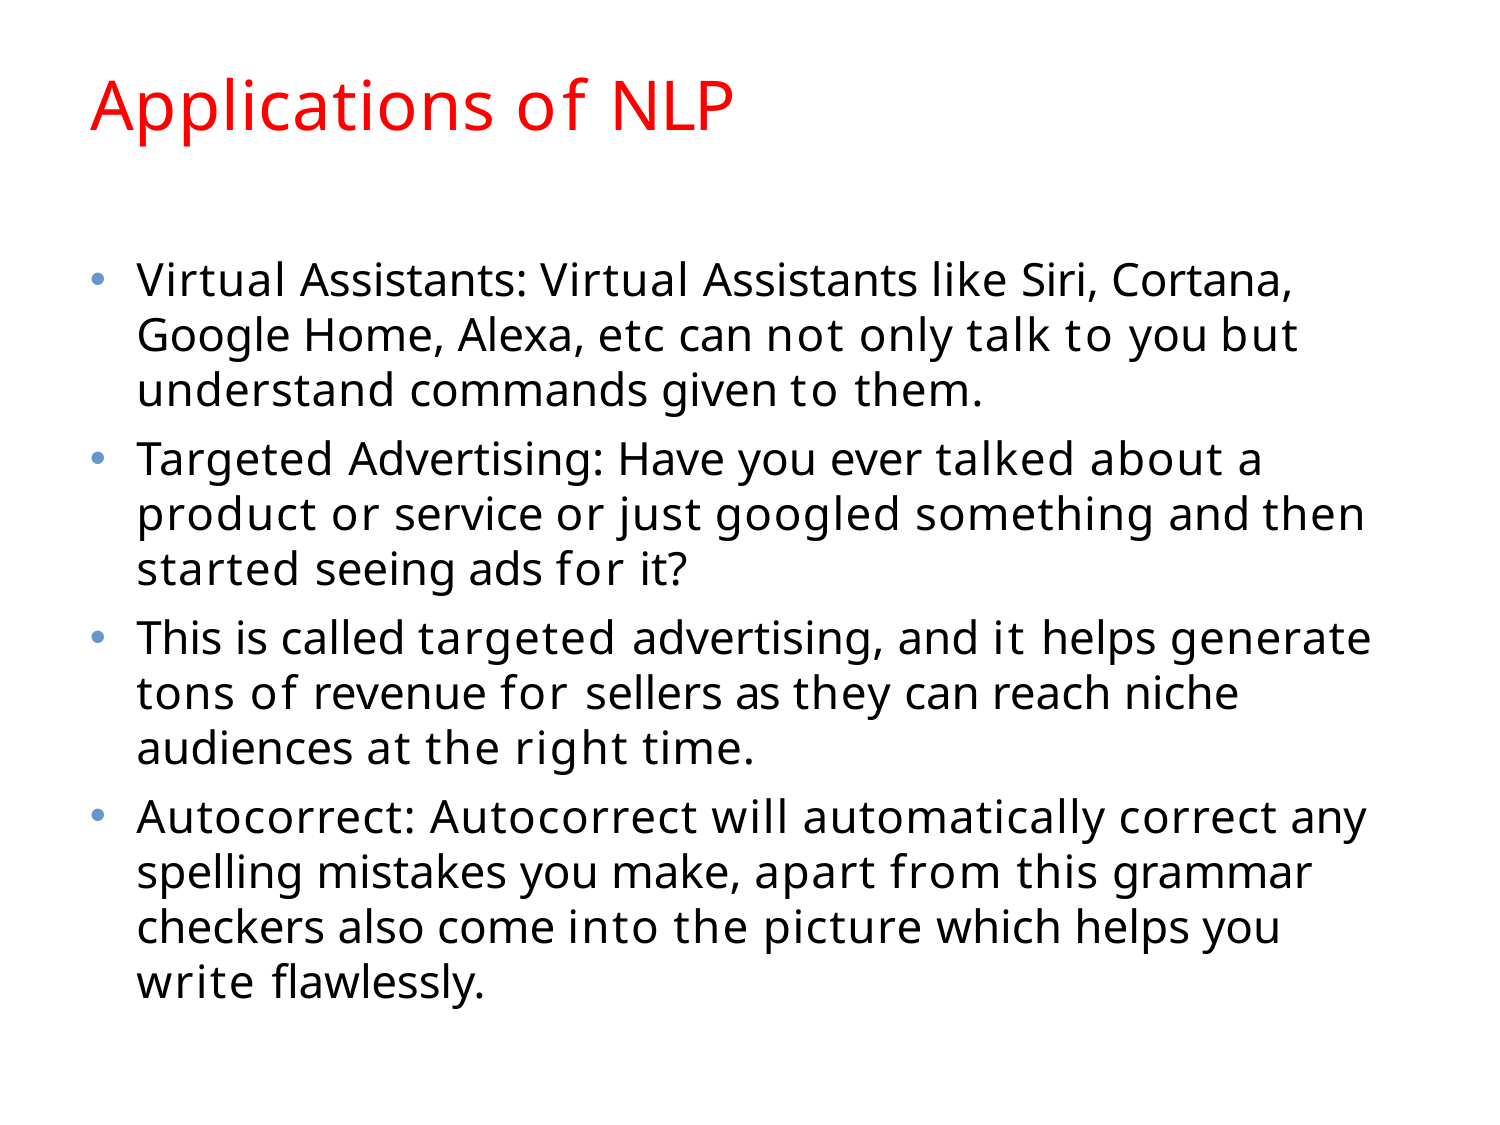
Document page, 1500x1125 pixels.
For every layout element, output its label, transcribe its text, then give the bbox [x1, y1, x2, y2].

title Applications of NLP [87, 6, 761, 197]
text_box Virtual Assistants: Virtual Assistants like Siri, Cortana, Google Home, Alexa, etc can not only talk to you but understand commands given to them. Targeted Advertising: Have you ever talked about a product or service or just googled something and then started seeing ads for it? This is called targeted advertising, and it helps generate tons of revenue for sellers as they can reach niche audiences at the right time. Autocorrect: Autocorrect will automatically correct any spelling mistakes you make, apart from this grammar checkers also come into the picture which helps you write flawlessly. [87, 248, 1406, 1008]
